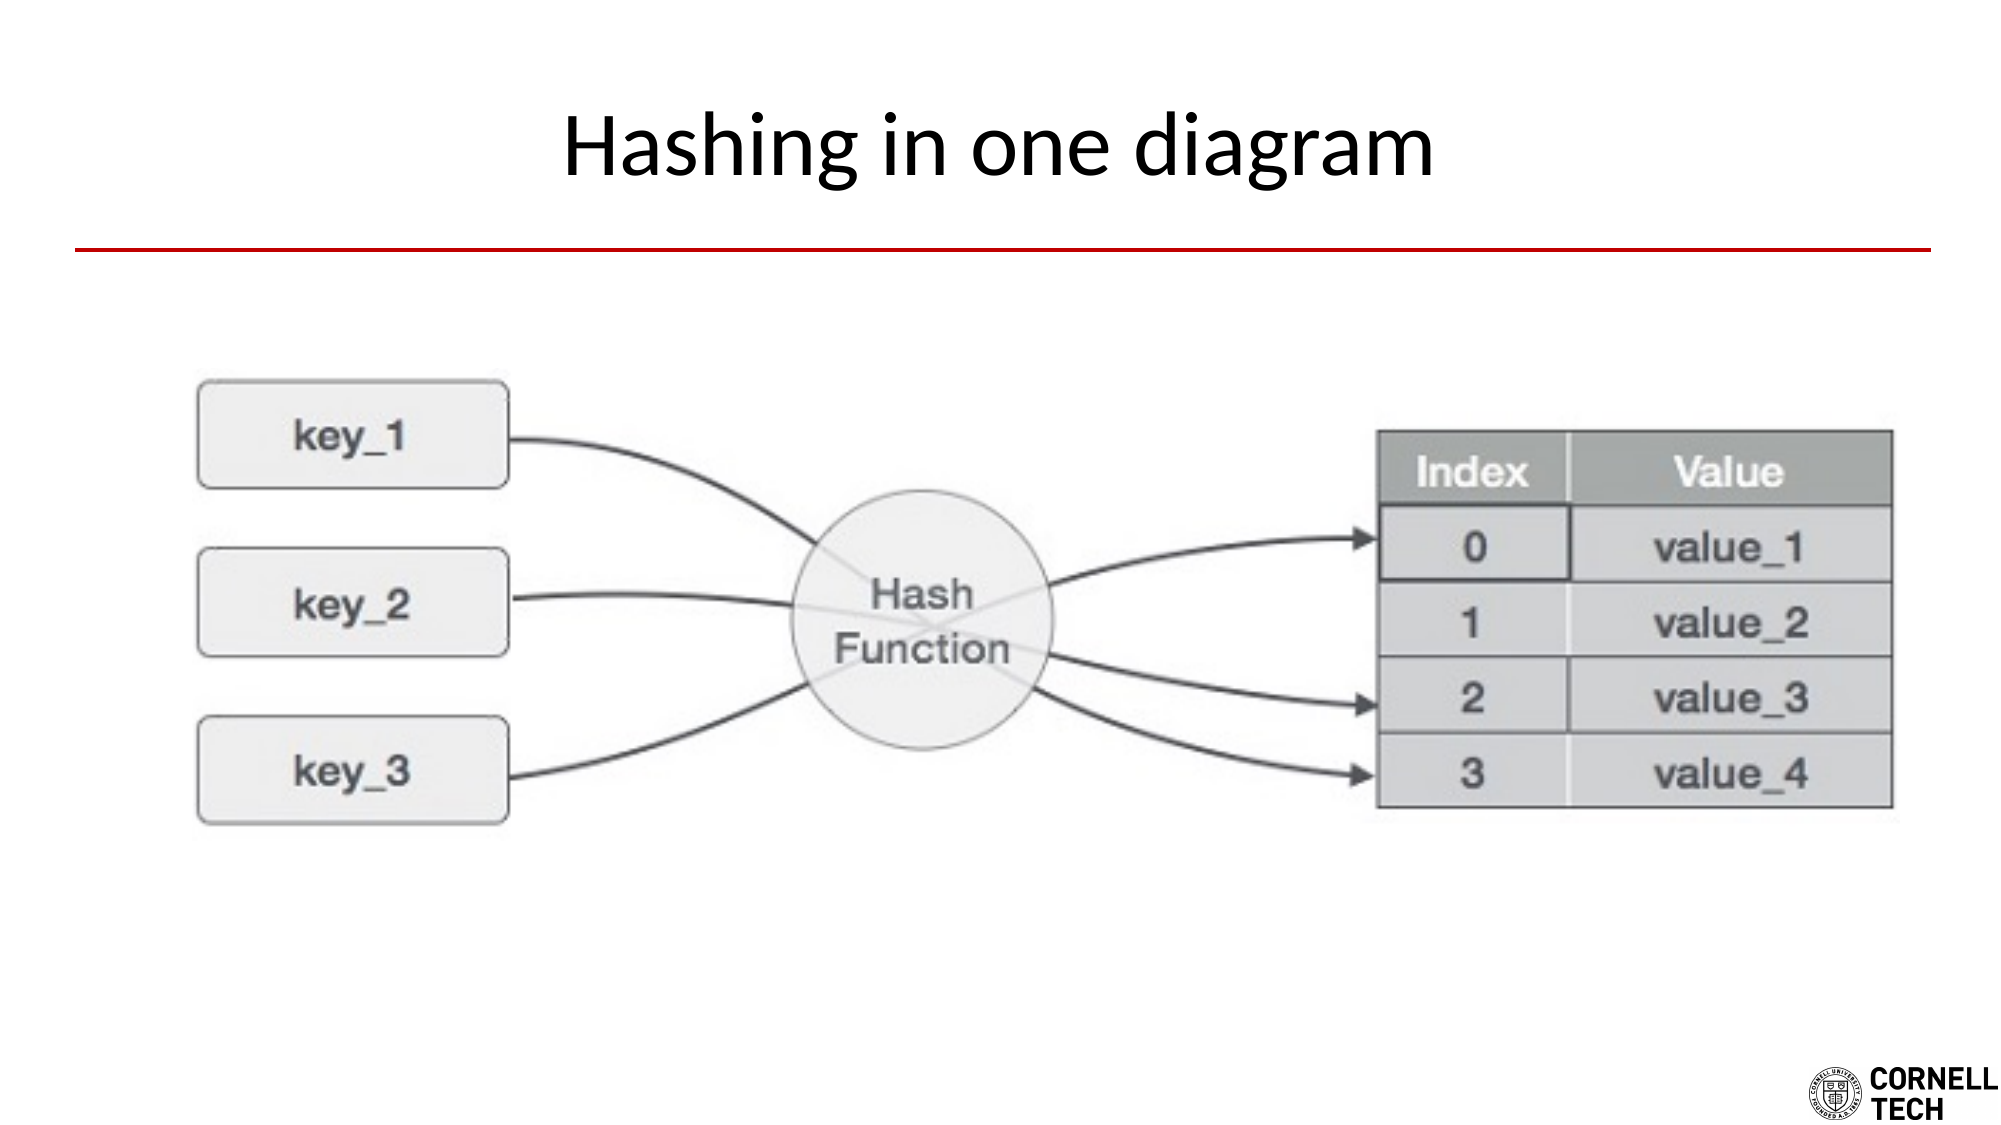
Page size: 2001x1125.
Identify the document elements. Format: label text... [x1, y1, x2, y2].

picture [1809, 1067, 1998, 1120]
picture [192, 367, 1901, 841]
title Hashing in one diagram [99, 45, 1900, 233]
